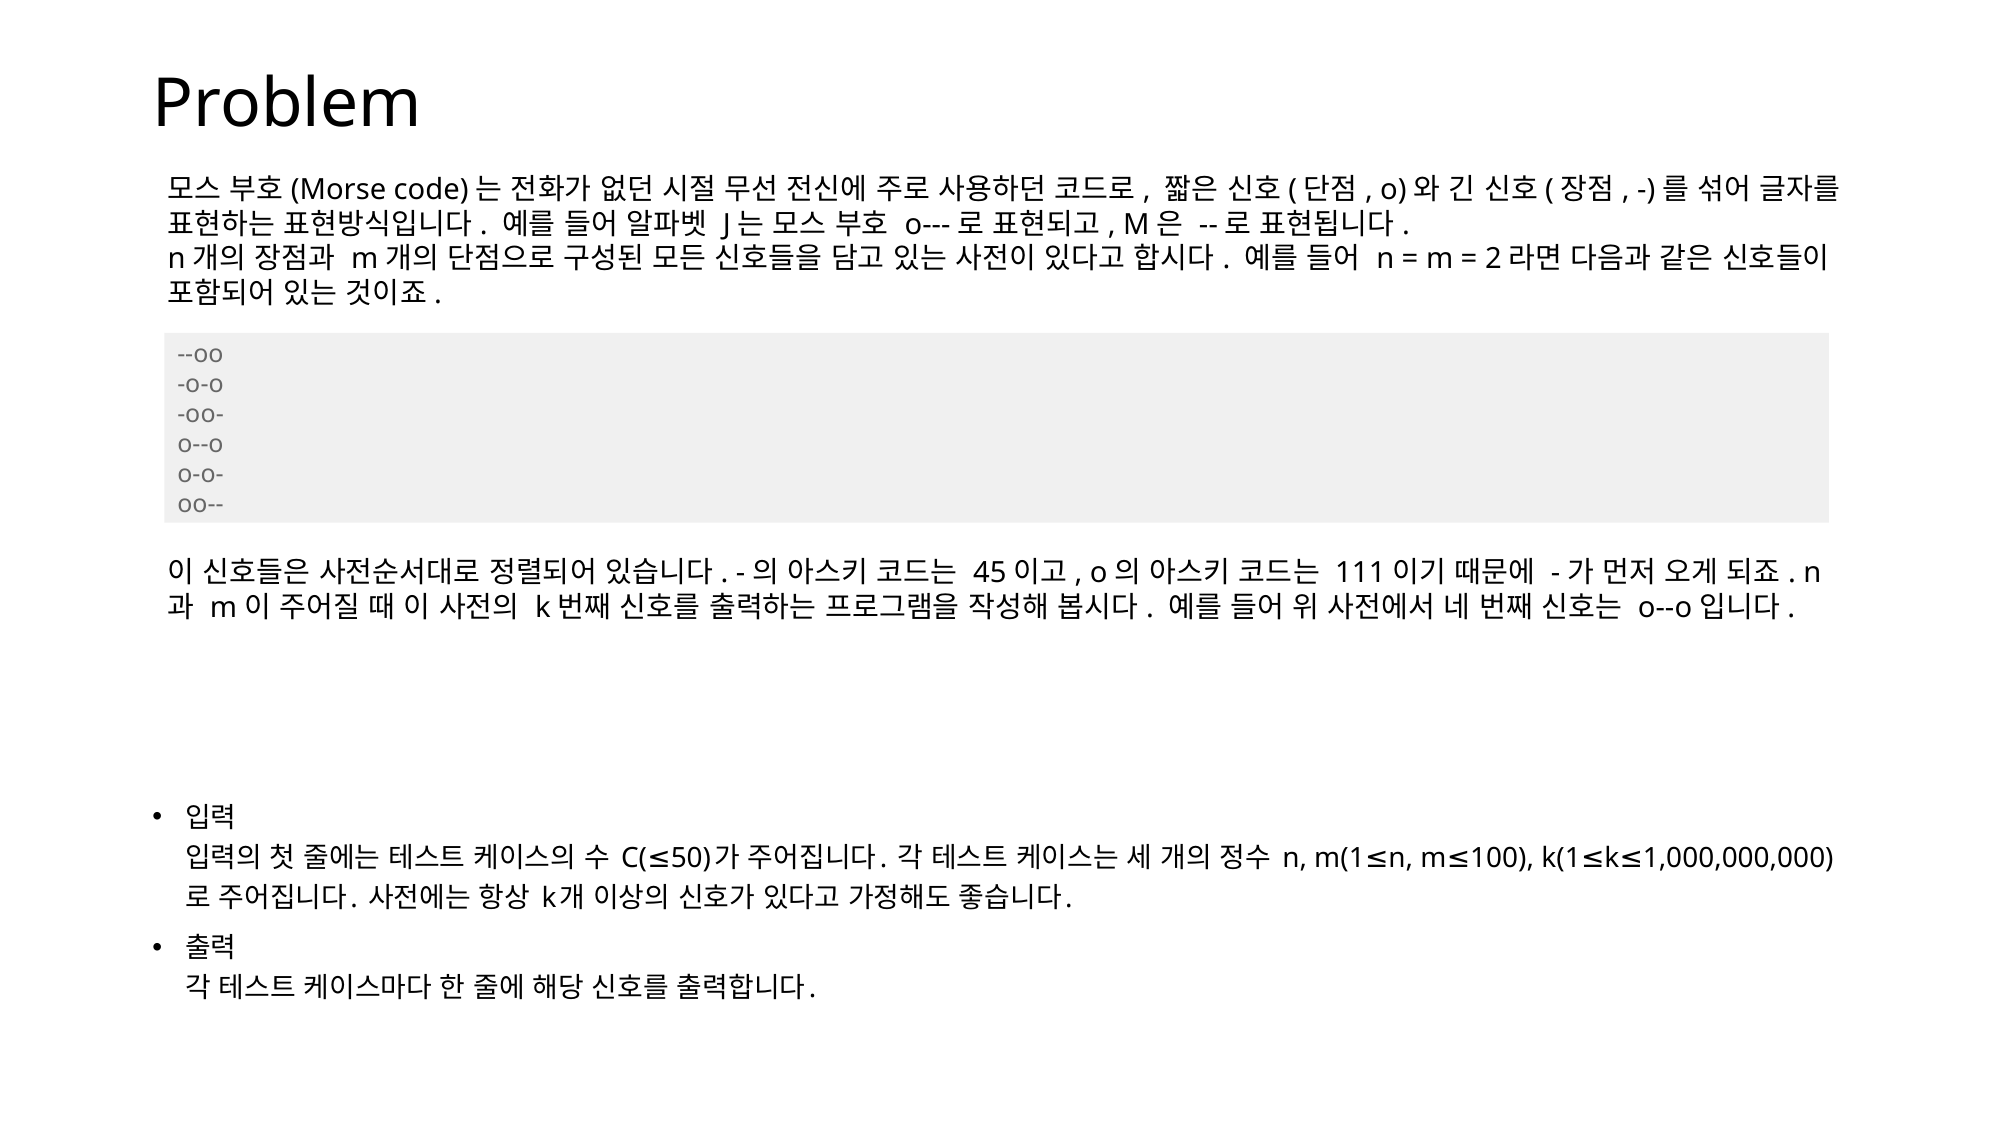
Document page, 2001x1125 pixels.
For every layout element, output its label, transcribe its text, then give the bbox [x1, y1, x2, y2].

list 입력 입력의 첫 줄에는 테스트 케이스의 수 C(≤50)가 주어집니다. 각 테스트 케이스는 세 개의 정수 n, m(1≤n, m≤100), k(1≤k≤1,000,000,000)로 주어집니다. 사전에는 항상 k개 이상의 신호가 있다고 가정해도 좋습니다. 출력 각 테스트 케이스마다 한 줄에 해당 신호를 출력합니다. [137, 785, 1863, 1014]
text_box 이 신호들은 사전순서대로 정렬되어 있습니다. -의 아스키 코드는 45이고, o의 아스키 코드는 111이기 때문에 -가 먼저 오게 되죠. n과 m이 주어질 때 이 사전의 k번째 신호를 출력하는 프로그램을 작성해 봅시다. 예를 들어 위 사전에서 네 번째 신호는 o--o입니다. [152, 546, 1863, 631]
title Problem [137, 59, 1863, 149]
text_box 모스 부호(Morse code)는 전화가 없던 시절 무선 전신에 주로 사용하던 코드로, 짧은 신호(단점, o)와 긴 신호(장점, -)를 섞어 글자를 표현하는 표현방식입니다. 예를 들어 알파벳 J는 모스 부호 o---로 표현되고, M은 --로 표현됩니다. n개의 장점과 m개의 단점으로 구성된 모든 신호들을 담고 있는 사전이 있다고 합시다. 예를 들어 n = m = 2라면 다음과 같은 신호들이 포함되어 있는 것이죠. [152, 162, 1863, 318]
text_box --oo -o-o -oo- o--o o-o- oo-- [164, 332, 1829, 523]
